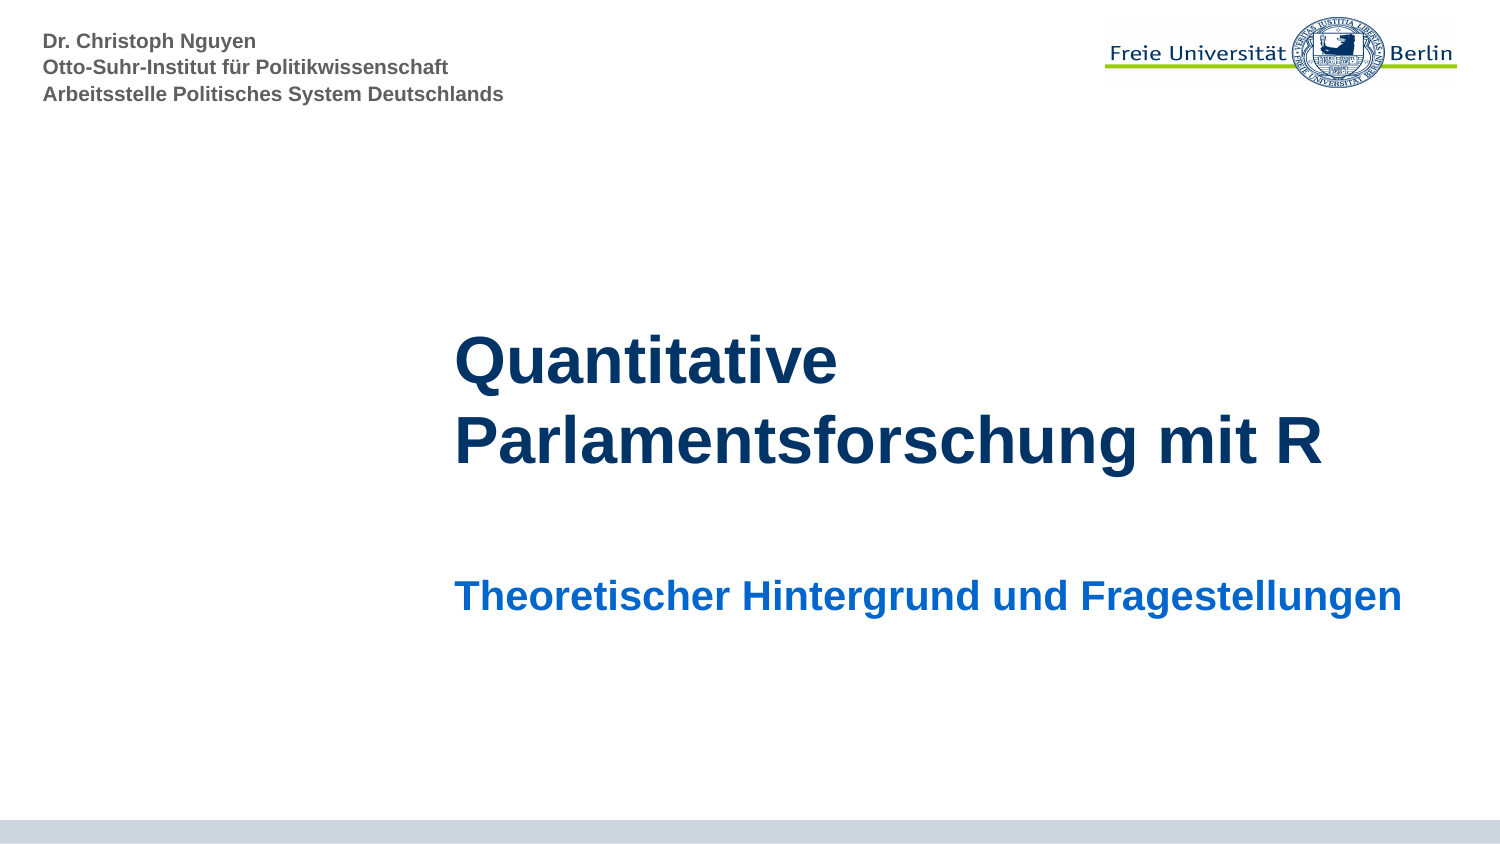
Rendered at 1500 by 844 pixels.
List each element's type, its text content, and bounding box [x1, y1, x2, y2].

subtitle Theoretischer Hintergrund und Fragestellungen [395, 567, 1457, 699]
picture [1105, 17, 1457, 88]
title Quantitative Parlamentsforschung mit R [395, 317, 1459, 499]
